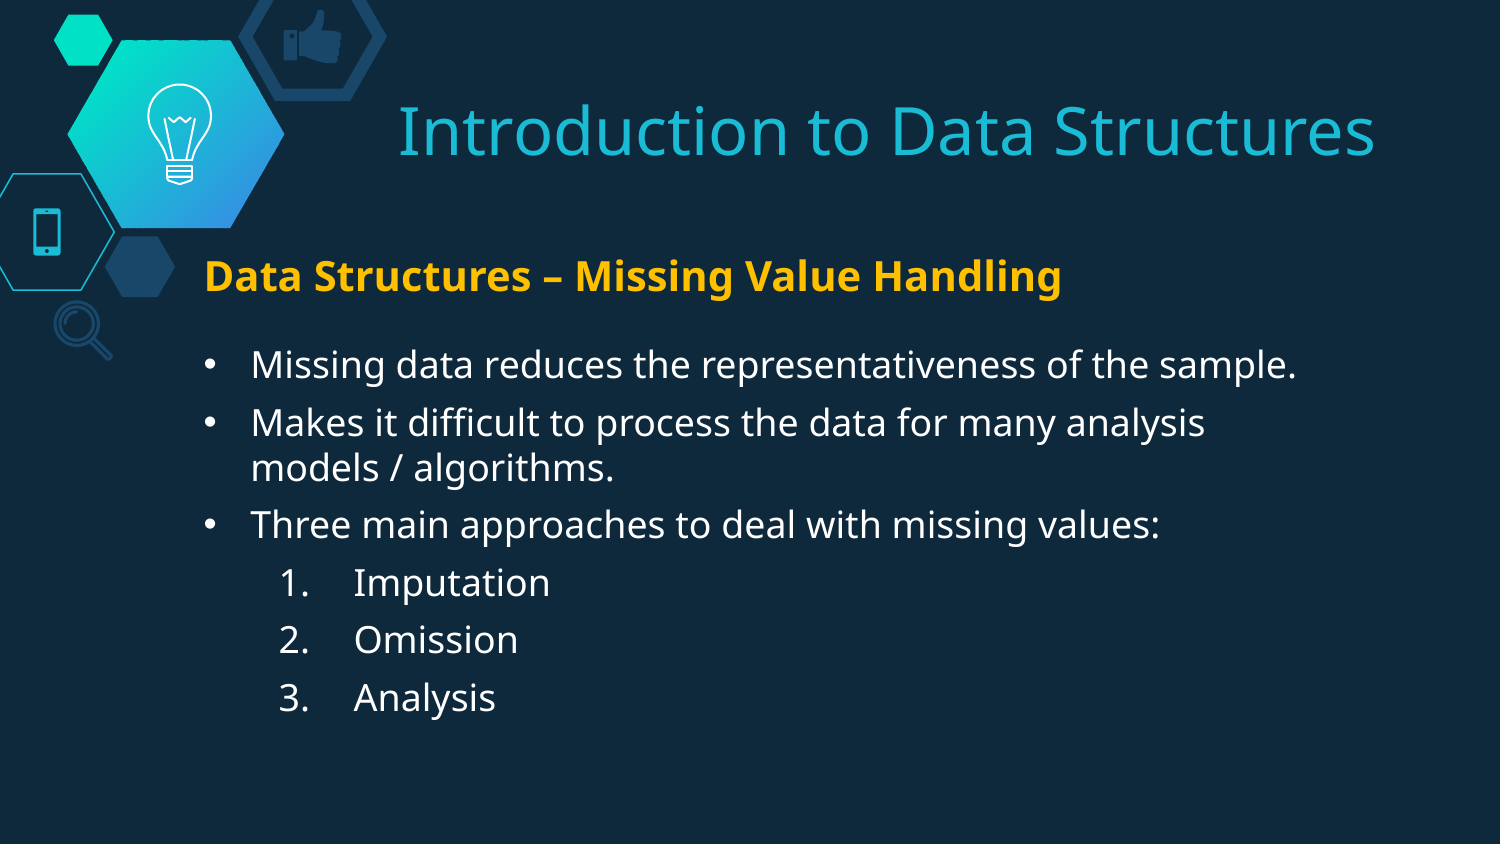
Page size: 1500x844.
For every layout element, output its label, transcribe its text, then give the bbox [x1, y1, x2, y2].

text_box Introduction to Data Structures [384, 77, 1455, 184]
text_box Data Structures – Missing Value Handling [188, 242, 1331, 308]
text_box Missing data reduces the representativeness of the sample. Makes it difficult to process the data for many analysis models / algorithms. Three main approaches to deal with missing values: Imputation Omission Analysis [188, 333, 1381, 842]
